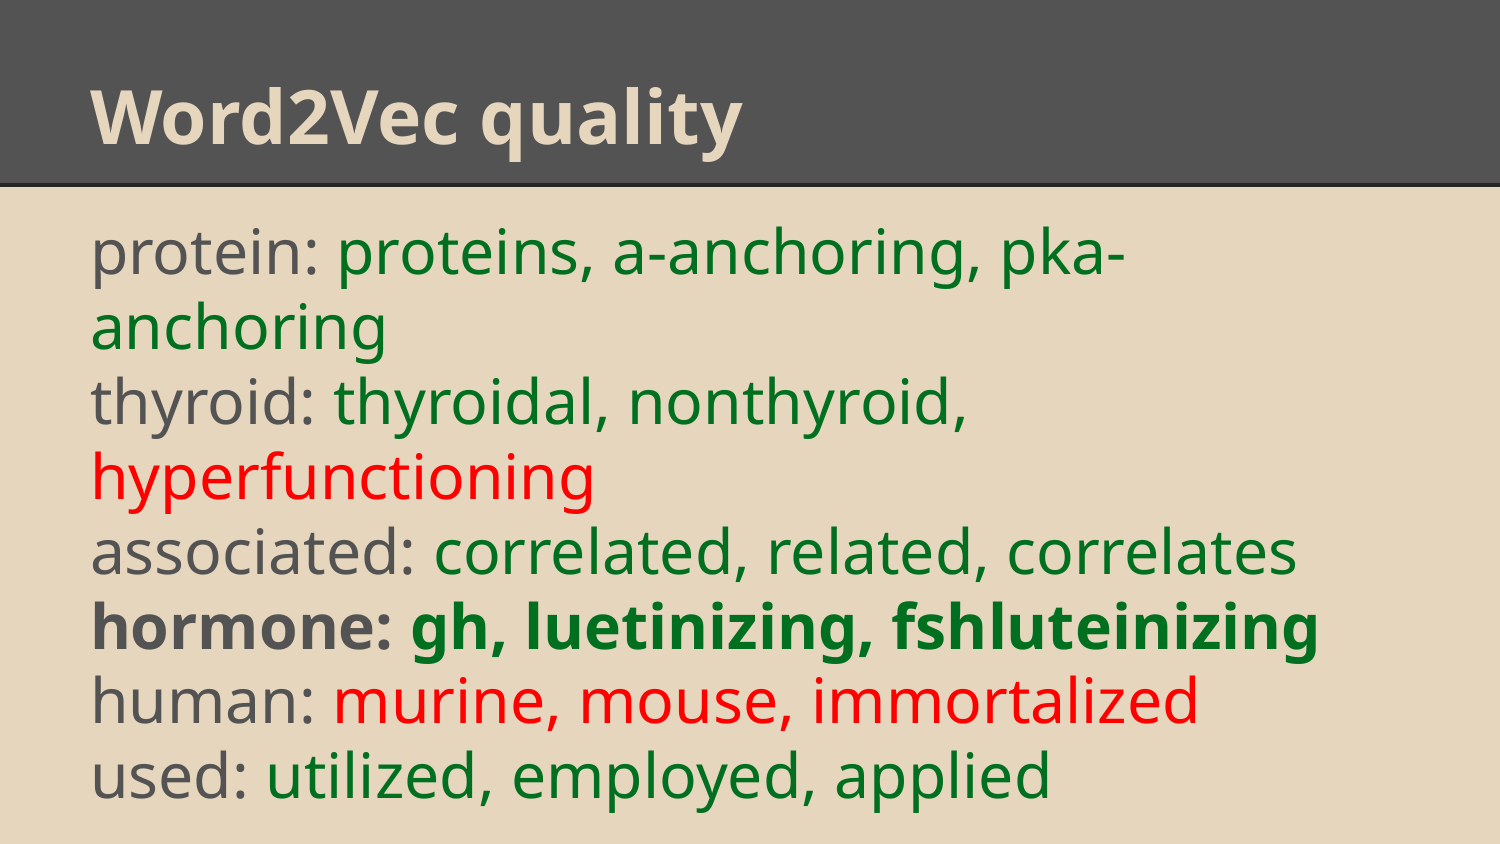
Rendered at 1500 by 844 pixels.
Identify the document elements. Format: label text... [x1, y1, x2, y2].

list protein: proteins, a-anchoring, pka-anchoring thyroid: thyroidal, nonthyroid, hyperfunctioning associated: correlated, related, correlates hormone: gh, luetinizing, fshluteinizing human: murine, mouse, immortalized used: utilized, employed, applied [75, 196, 1425, 808]
title Word2Vec quality [75, 33, 1425, 175]
